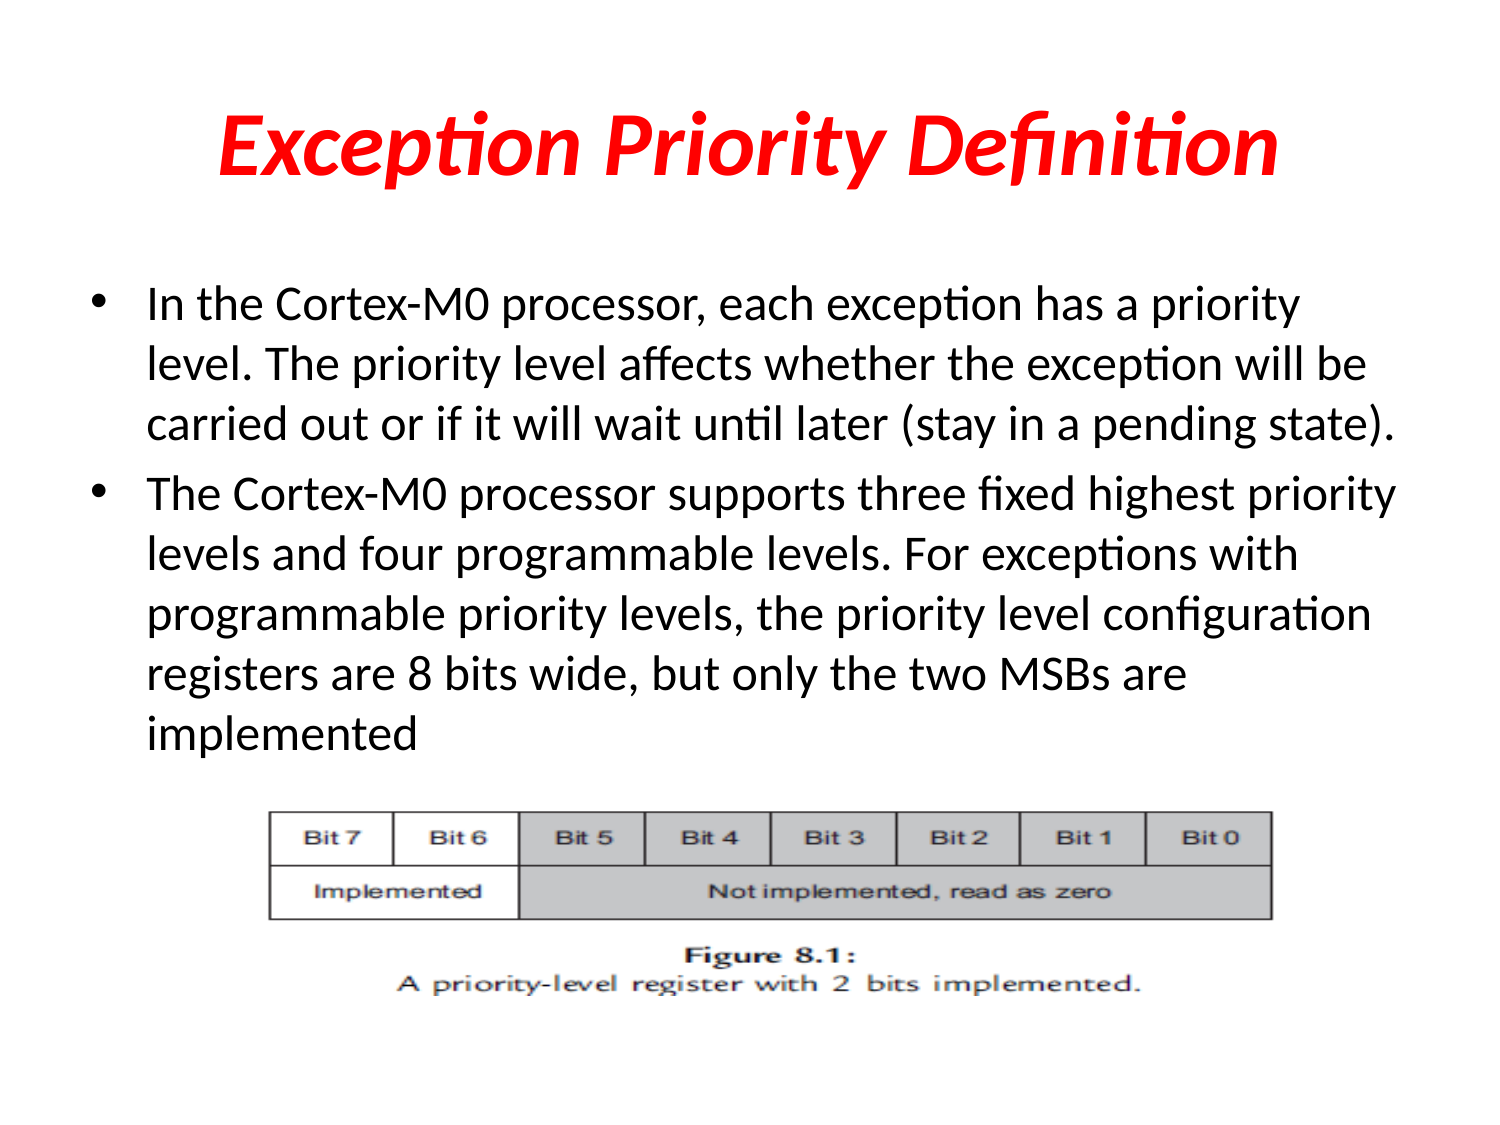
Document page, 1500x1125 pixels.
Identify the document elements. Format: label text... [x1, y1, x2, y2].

title Exception Priority Definition [75, 45, 1425, 233]
list In the Cortex-M0 processor, each exception has a priority level. The priority level affects whether the exception will be carried out or if it will wait until later (stay in a pending state). The Cortex-M0 processor supports three fixed highest priority levels and four programmable levels. For exceptions with programmable priority levels, the priority level configuration registers are 8 bits wide, but only the two MSBs are implemented [75, 262, 1425, 1005]
picture [224, 799, 1313, 996]
